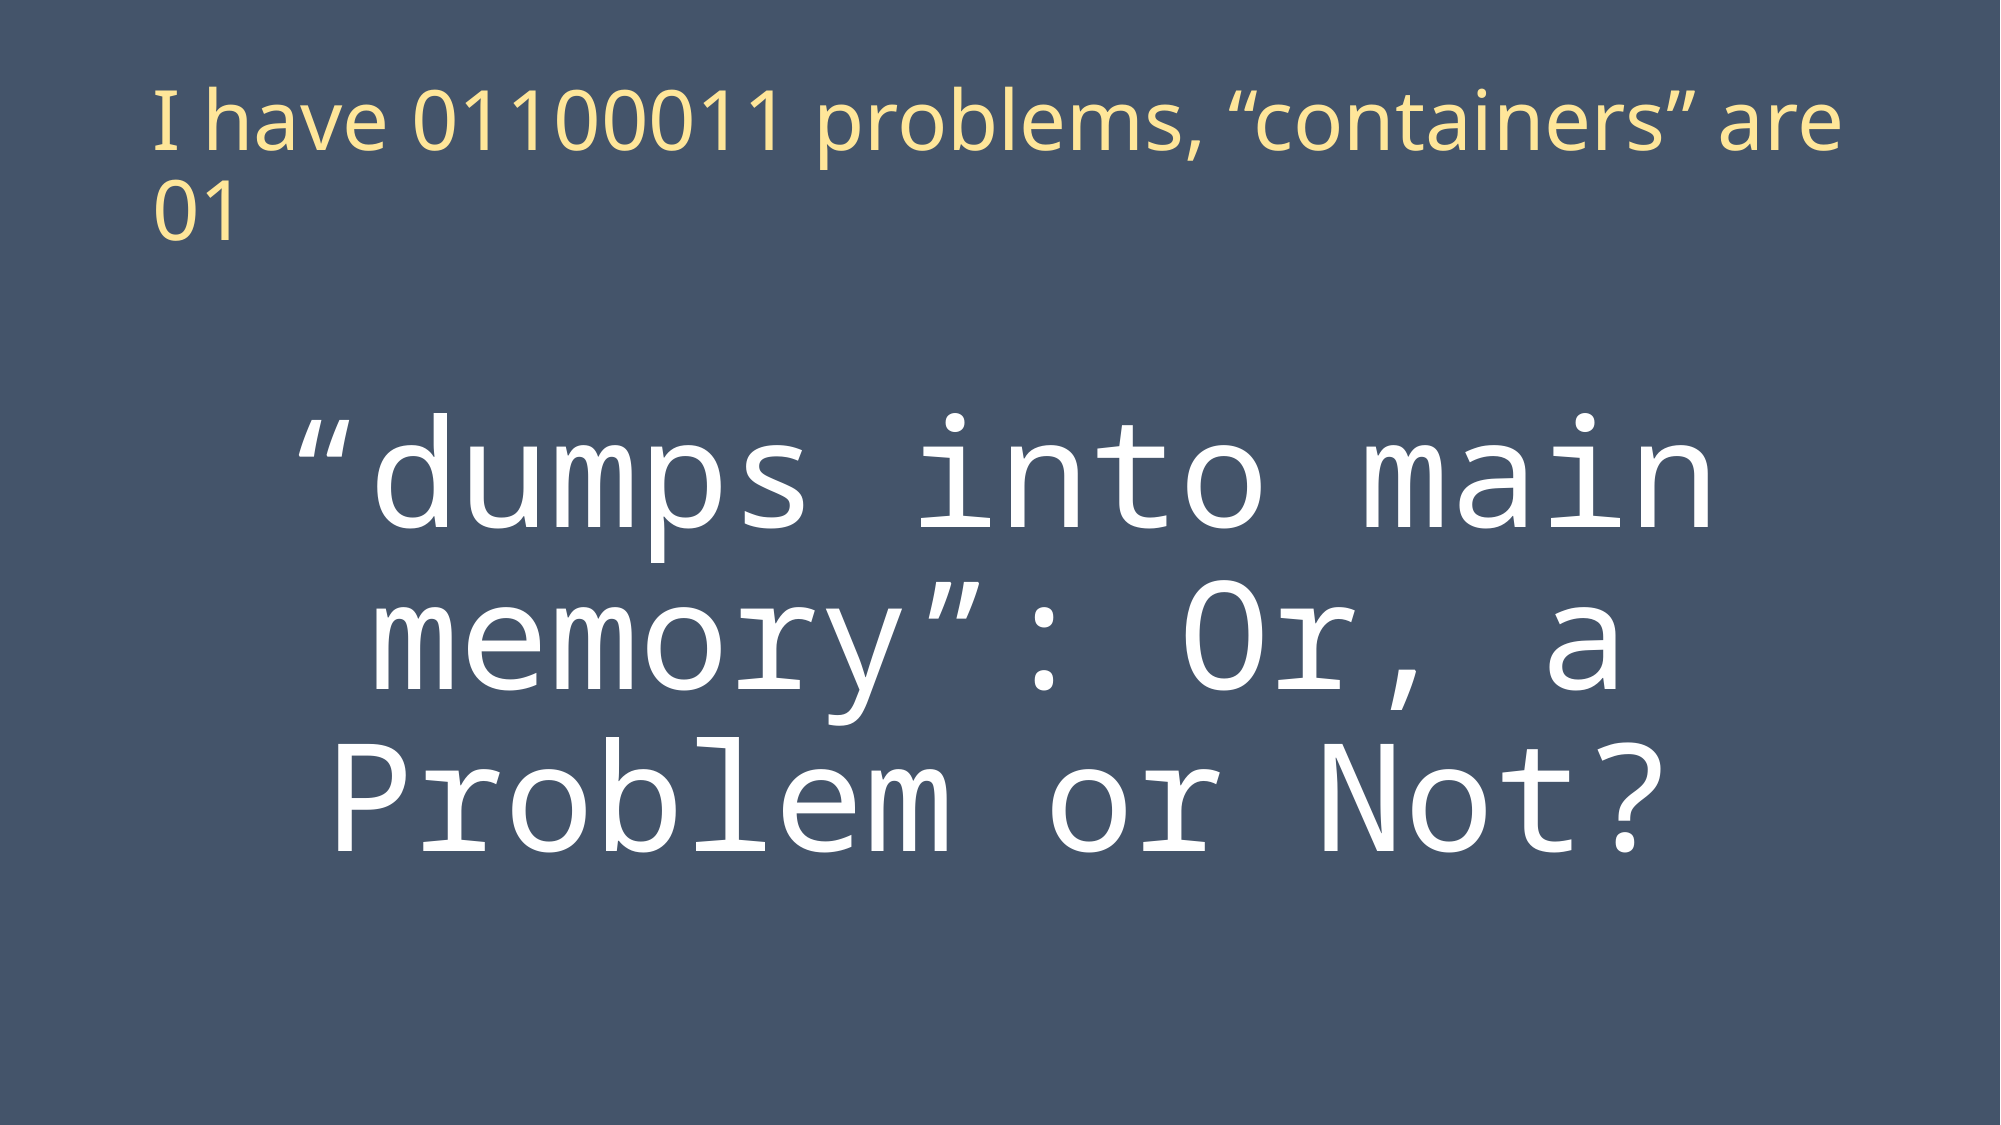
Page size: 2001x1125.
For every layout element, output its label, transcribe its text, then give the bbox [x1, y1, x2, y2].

list “dumps into main memory”: Or, a Problem or Not? [137, 299, 1863, 1014]
title I have 01100011 problems, “containers” are 01 [137, 59, 1863, 278]
